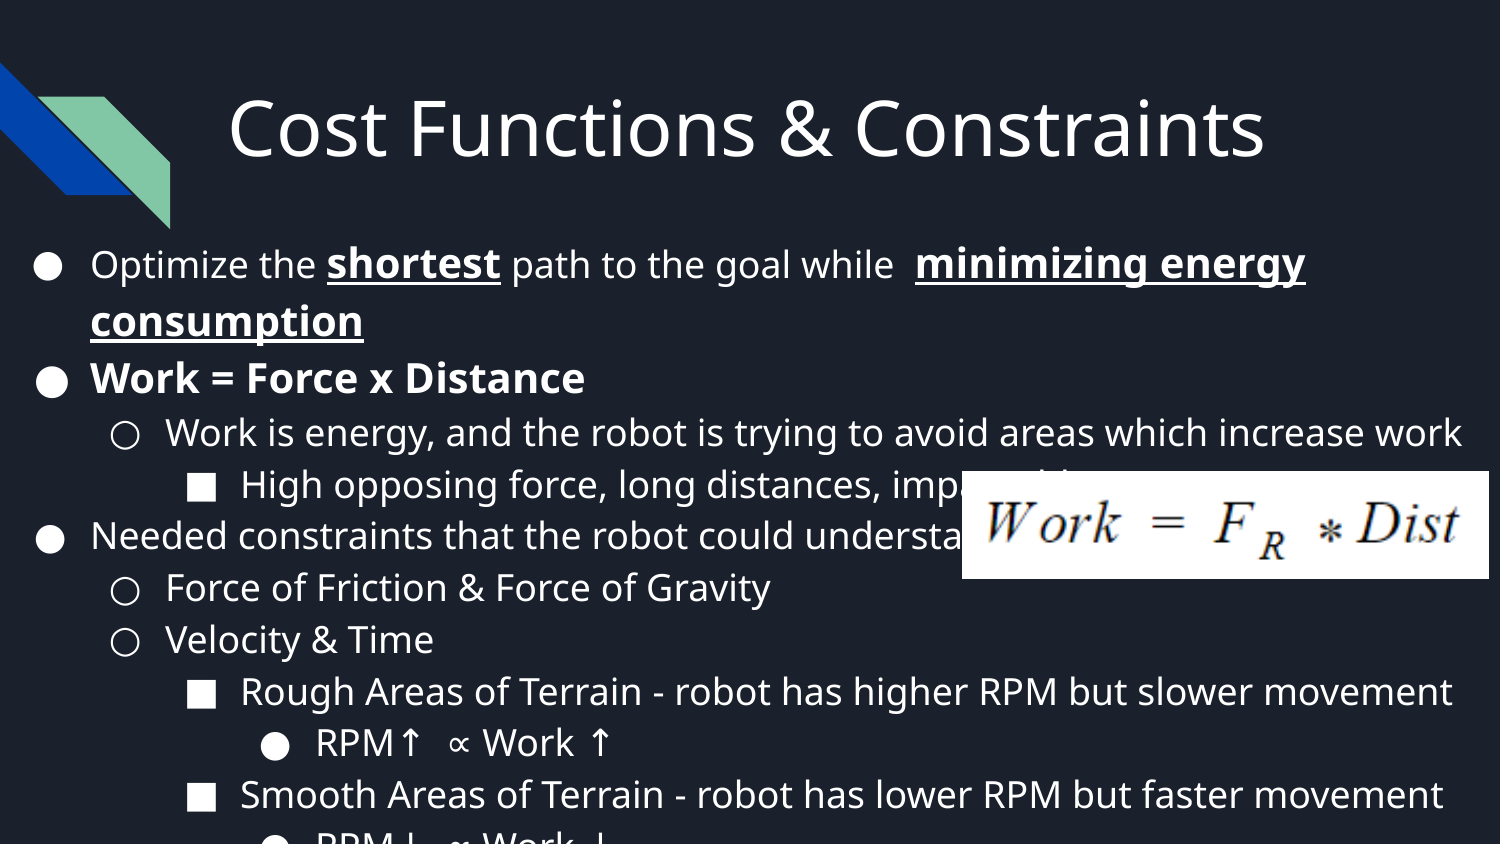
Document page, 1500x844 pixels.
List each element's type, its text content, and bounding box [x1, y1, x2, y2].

picture [962, 471, 1489, 579]
list Optimize the shortest path to the goal while minimizing energy consumption Work = Force x Distance Work is energy, and the robot is trying to avoid areas which increase work High opposing force, long distances, impassable routes Needed constraints that the robot could understand Force of Friction & Force of Gravity Velocity & Time Rough Areas of Terrain - robot has higher RPM but slower movement RPM↑ ∝ Work ↑ Smooth Areas of Terrain - robot has lower RPM but faster movement RPM↓ ∝ Work ↓ [0, 214, 1500, 763]
title Cost Functions & Constraints [212, 64, 1368, 214]
